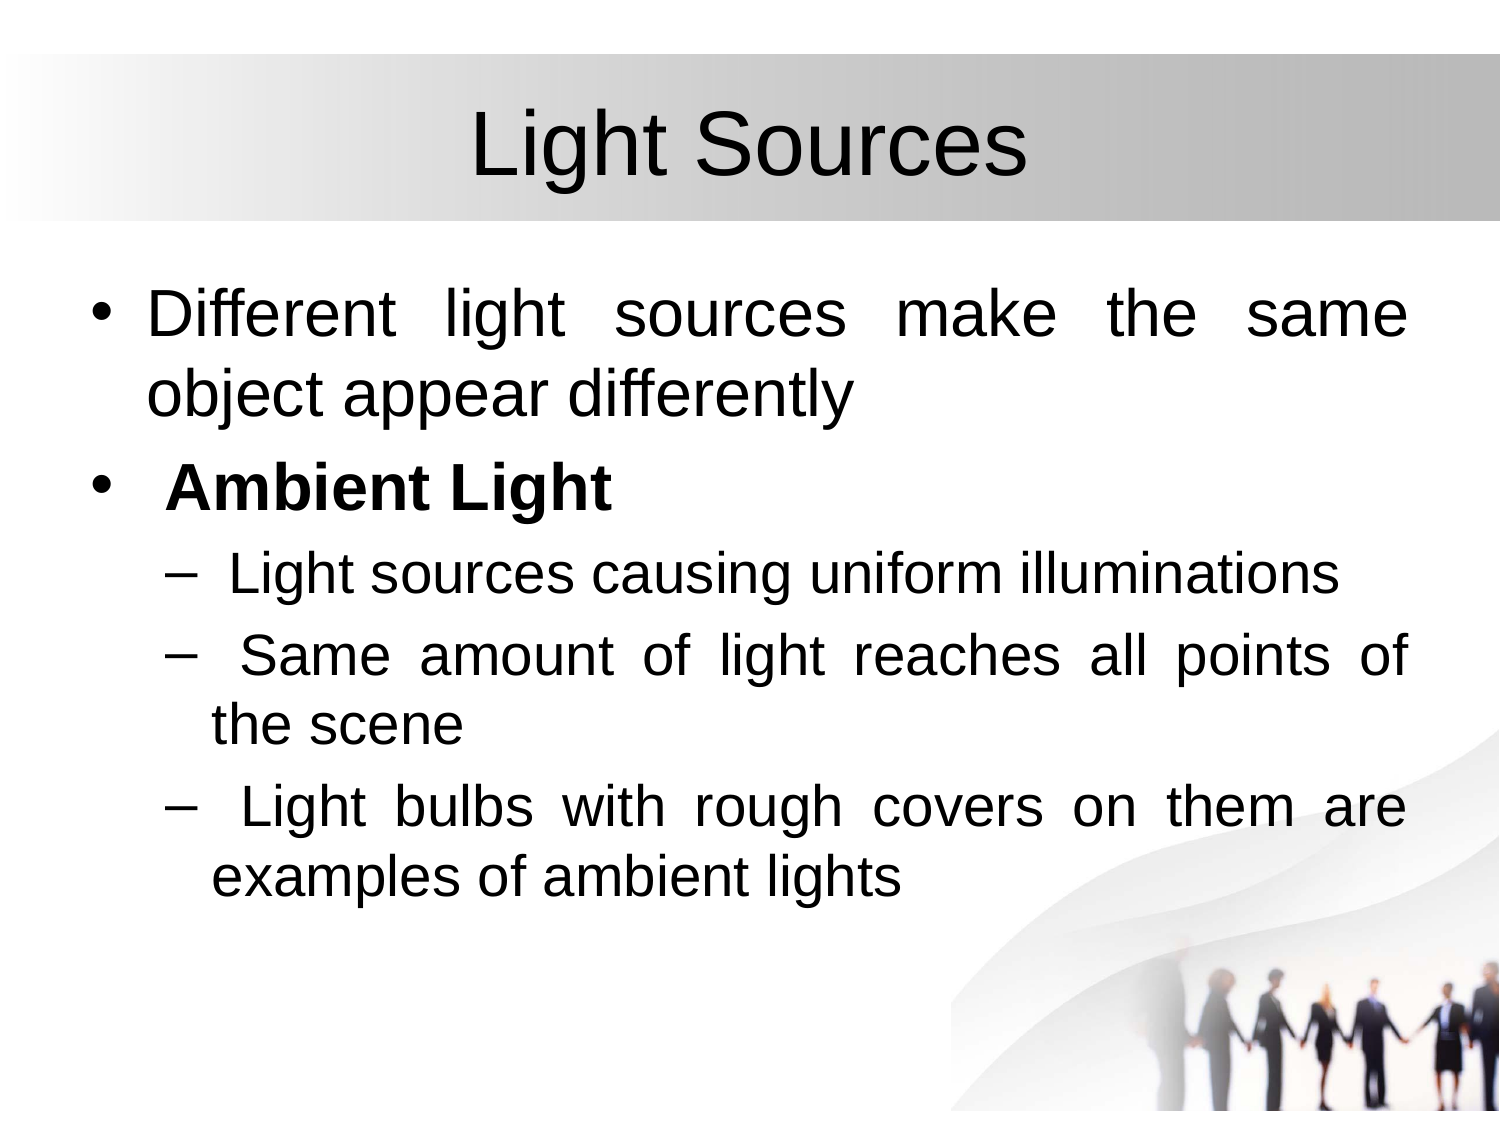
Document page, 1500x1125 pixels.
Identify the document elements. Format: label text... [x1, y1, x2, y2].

title Light Sources [75, 45, 1425, 233]
picture [951, 728, 1499, 1111]
list Different light sources make the same object appear differently Ambient Light Light sources causing uniform illuminations Same amount of light reaches all points of the scene Light bulbs with rough covers on them are examples of ambient lights [75, 262, 1425, 1005]
